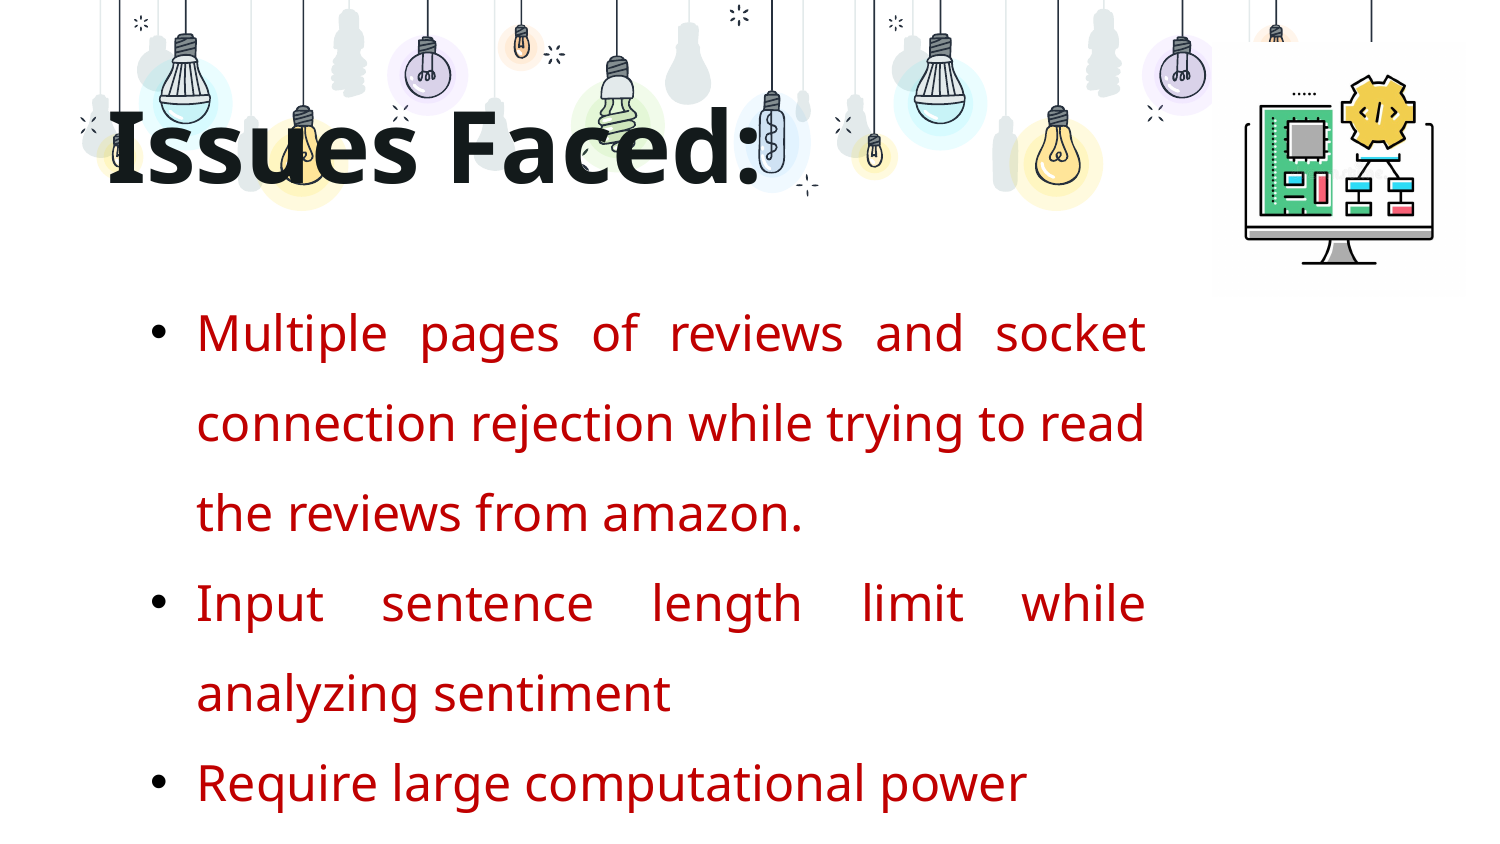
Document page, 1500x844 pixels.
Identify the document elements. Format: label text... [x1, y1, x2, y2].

picture [1212, 42, 1466, 297]
text_box Multiple pages of reviews and socket connection rejection while trying to read the reviews from amazon. Input sentence length limit while analyzing sentiment Require large computational power [135, 263, 1162, 819]
text_box Issues Faced: [92, 75, 844, 211]
